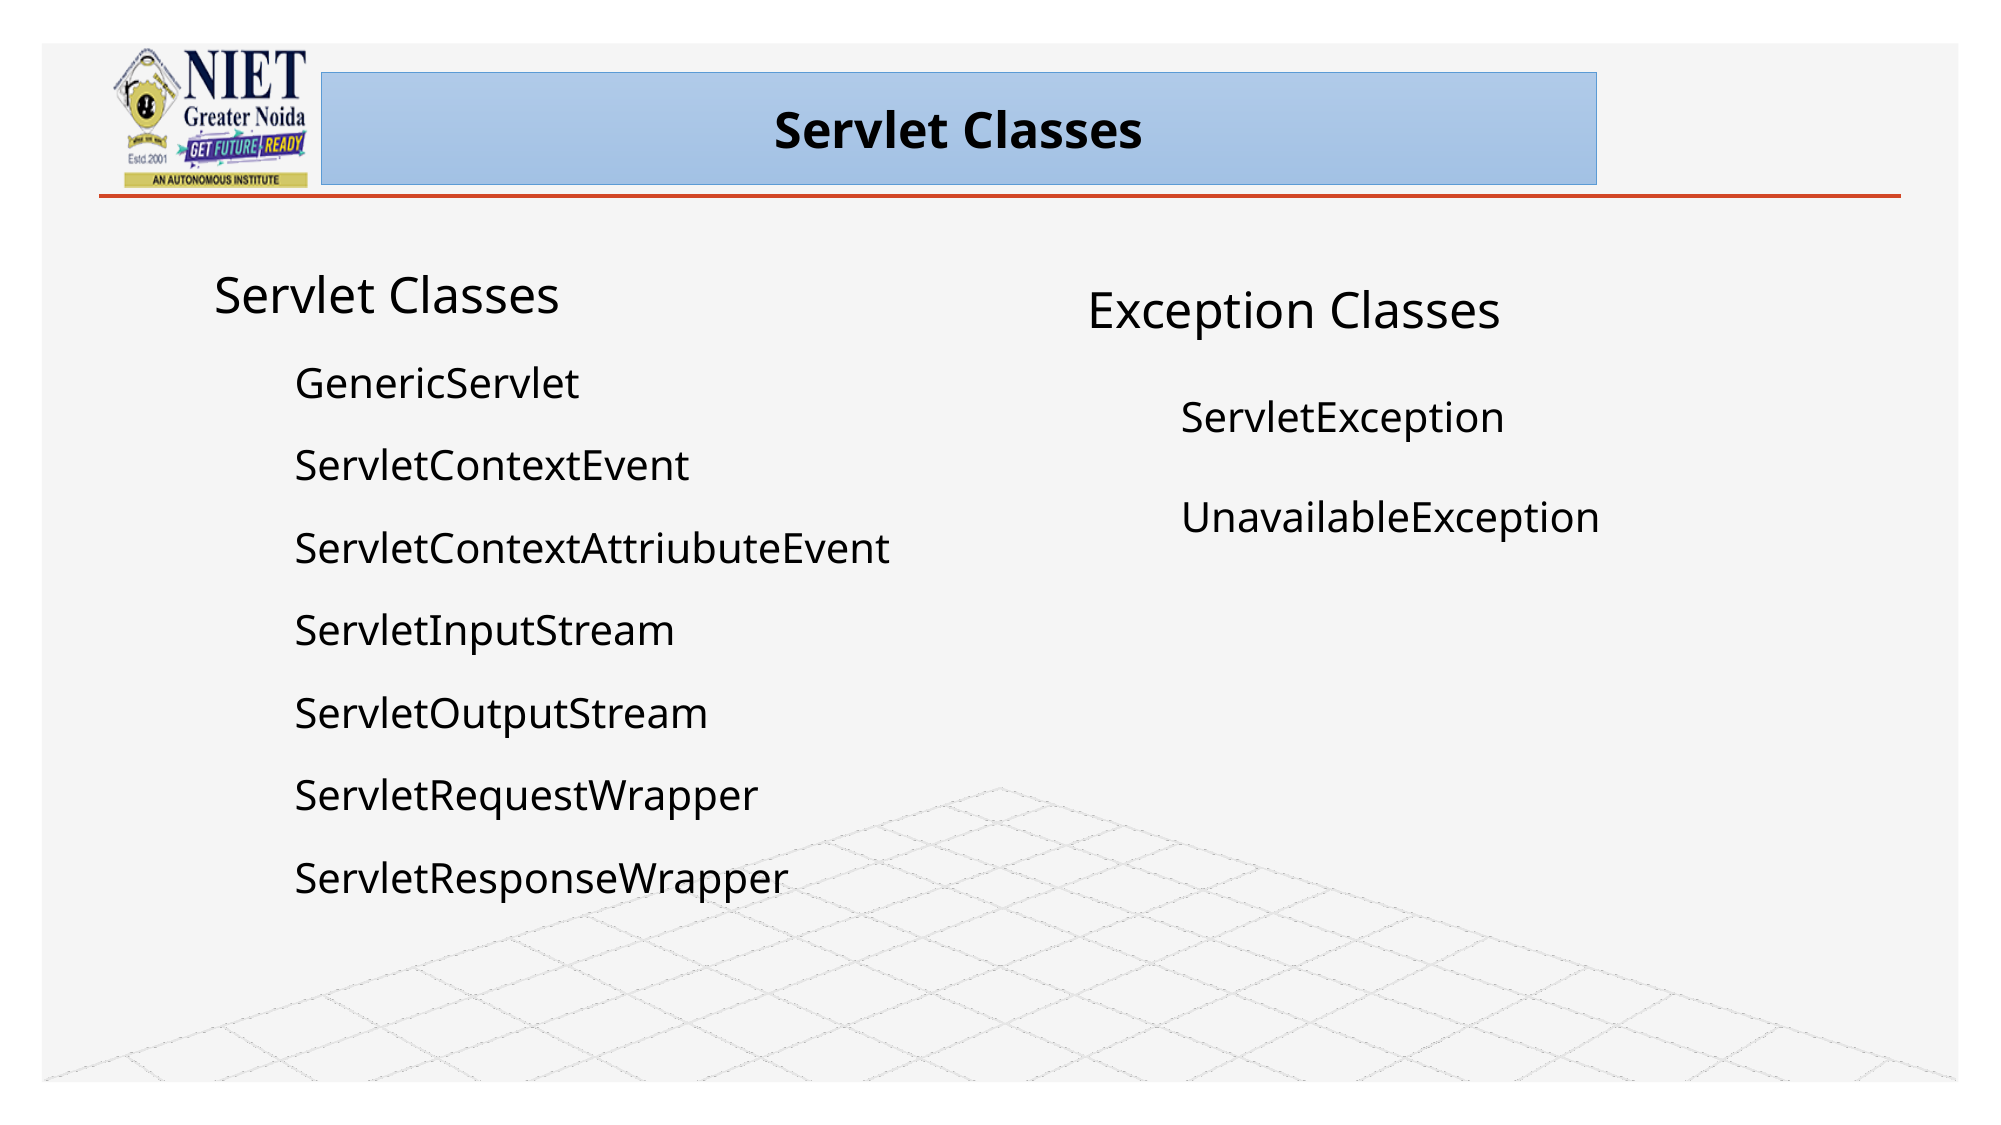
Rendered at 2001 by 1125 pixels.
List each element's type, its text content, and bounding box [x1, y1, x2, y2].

picture [44, 787, 1956, 1081]
picture [113, 48, 308, 188]
text_box Exception Classes ServletException UnavailableException [1073, 263, 2000, 548]
list Servlet Classes GenericServlet ServletContextEvent ServletContextAttriubuteEvent ServletInputStream ServletOutputStream ServletRequestWrapper ServletResponseWrapper [99, 263, 1014, 1014]
text_box Servlet Classes [321, 72, 1597, 185]
